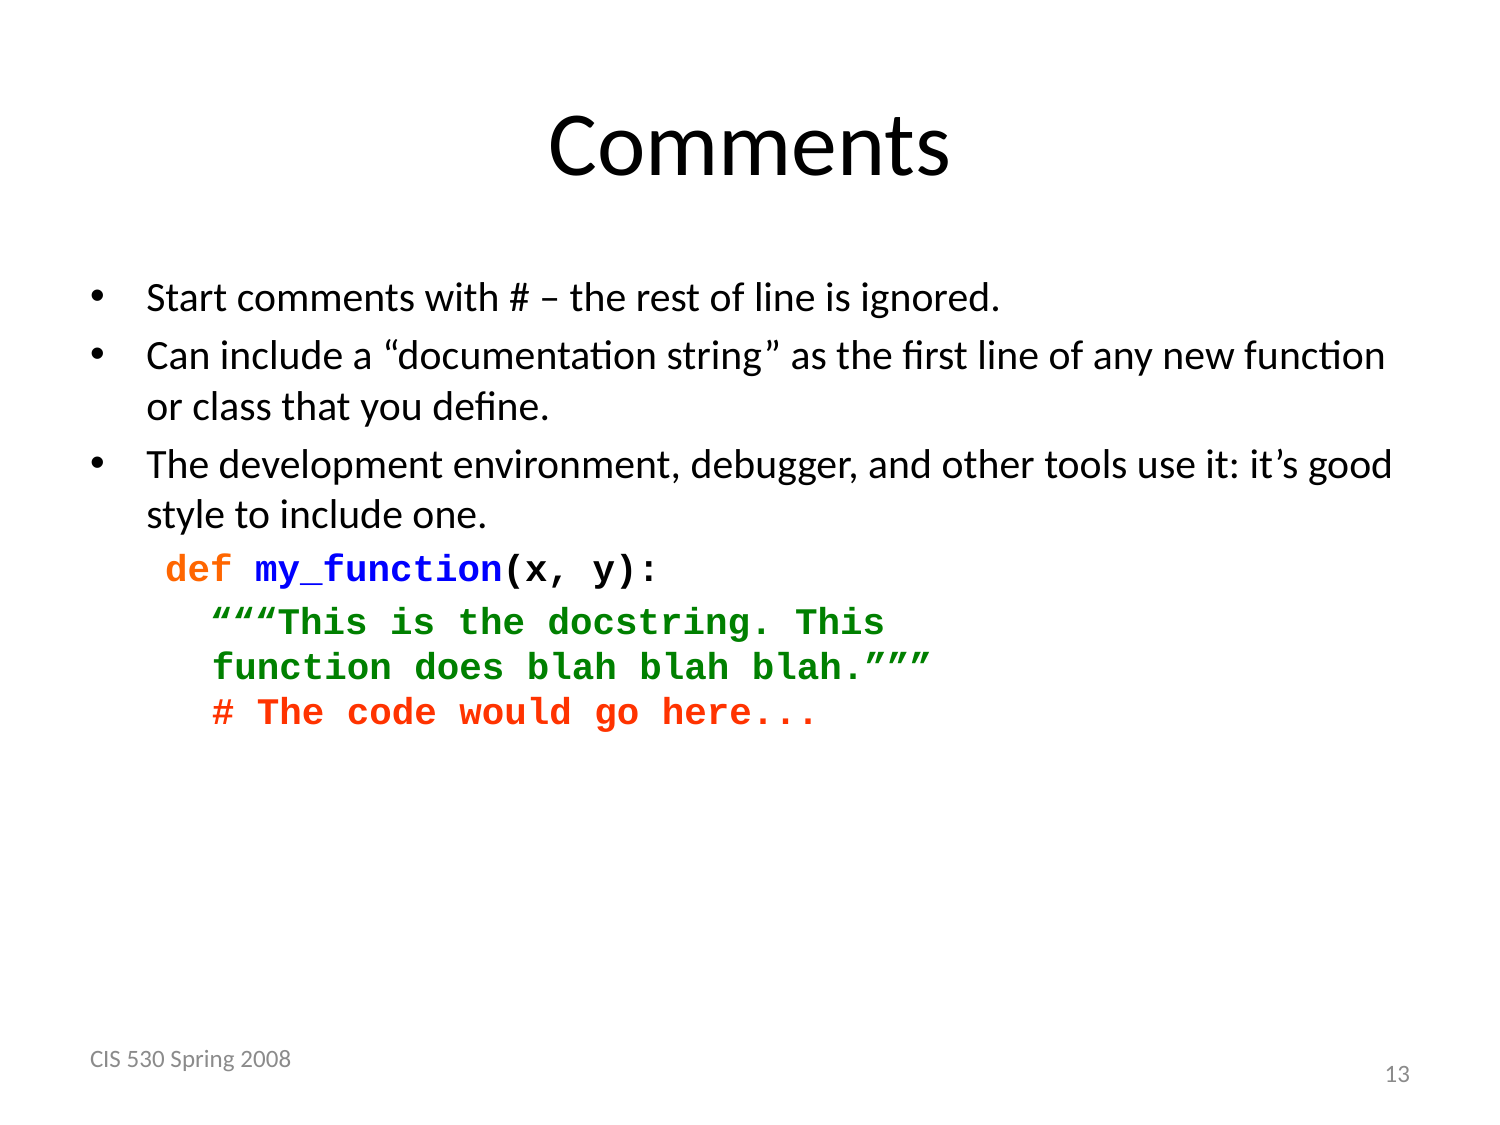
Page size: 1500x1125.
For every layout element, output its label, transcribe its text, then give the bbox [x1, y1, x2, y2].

title Comments [75, 45, 1425, 233]
list Start comments with # – the rest of line is ignored. Can include a “documentation string” as the first line of any new function or class that you define. The development environment, debugger, and other tools use it: it’s good style to include one. def my_function(x, y): “““This is the docstring. This function does blah blah blah.””” # The code would go here... [75, 262, 1425, 1005]
slide_number CIS 530 Spring 2008 [75, 1042, 425, 1103]
slide_number 13 [1074, 1042, 1425, 1103]
